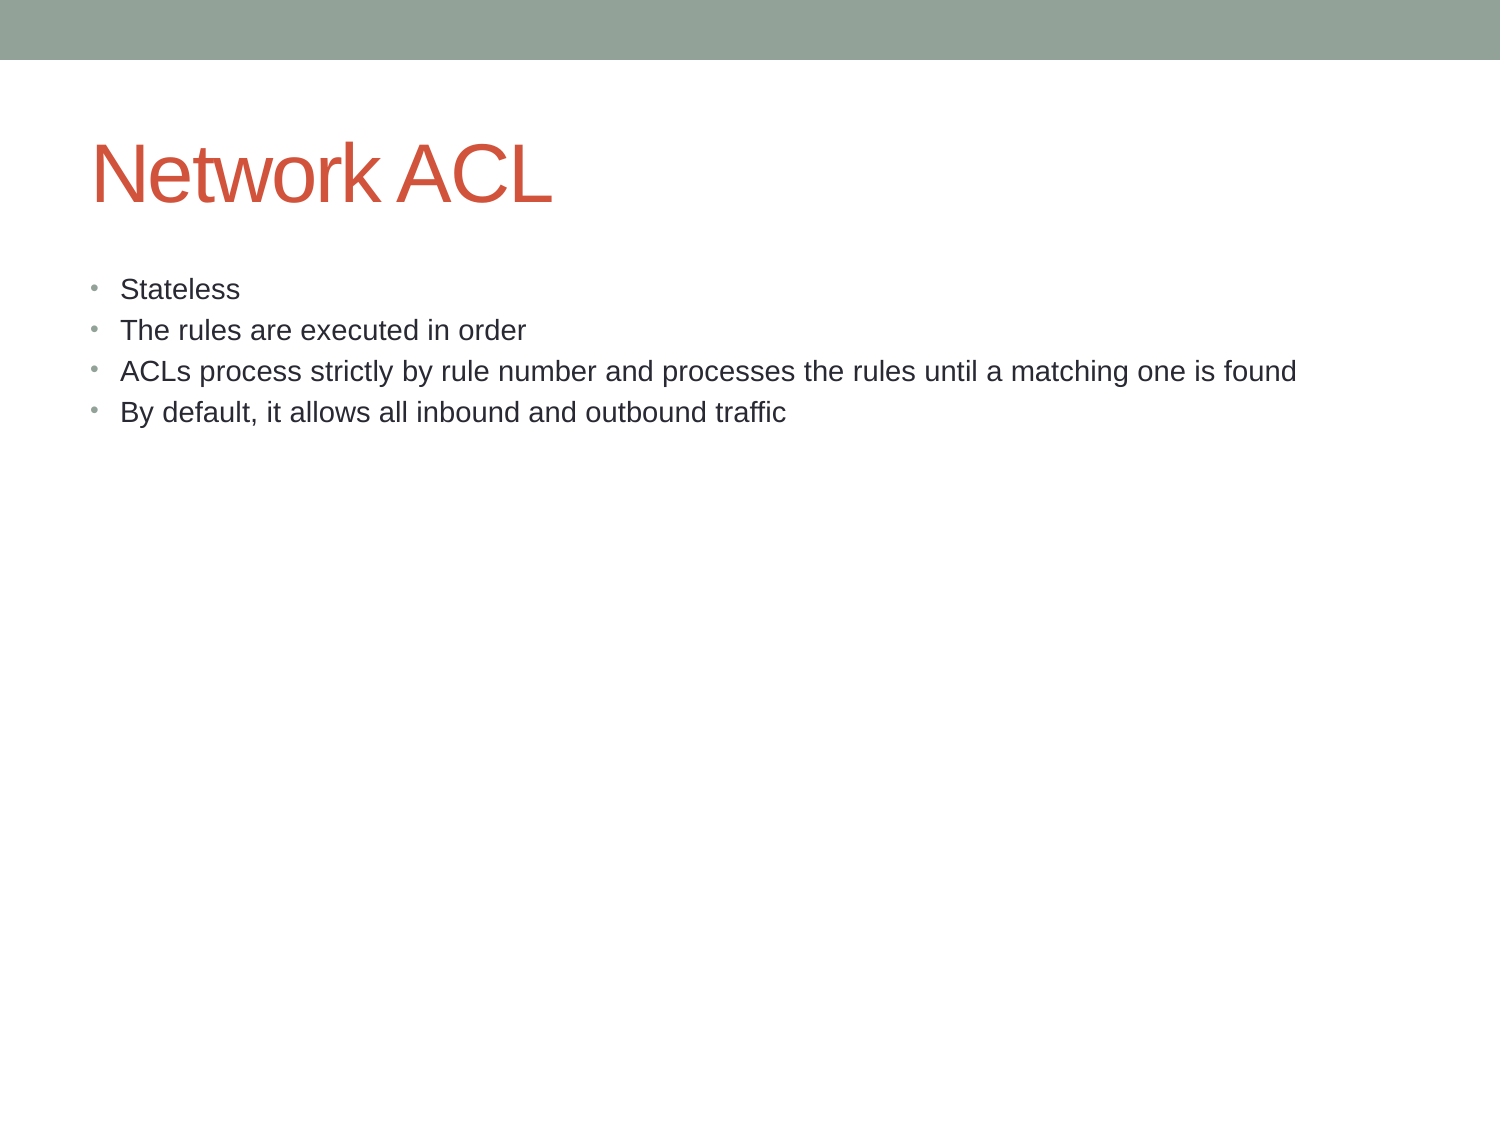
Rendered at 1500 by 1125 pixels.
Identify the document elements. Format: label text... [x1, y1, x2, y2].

list Stateless The rules are executed in order ACLs process strictly by rule number and processes the rules until a matching one is found By default, it allows all inbound and outbound traffic [75, 262, 1425, 1063]
title Network ACL [75, 87, 1425, 250]
